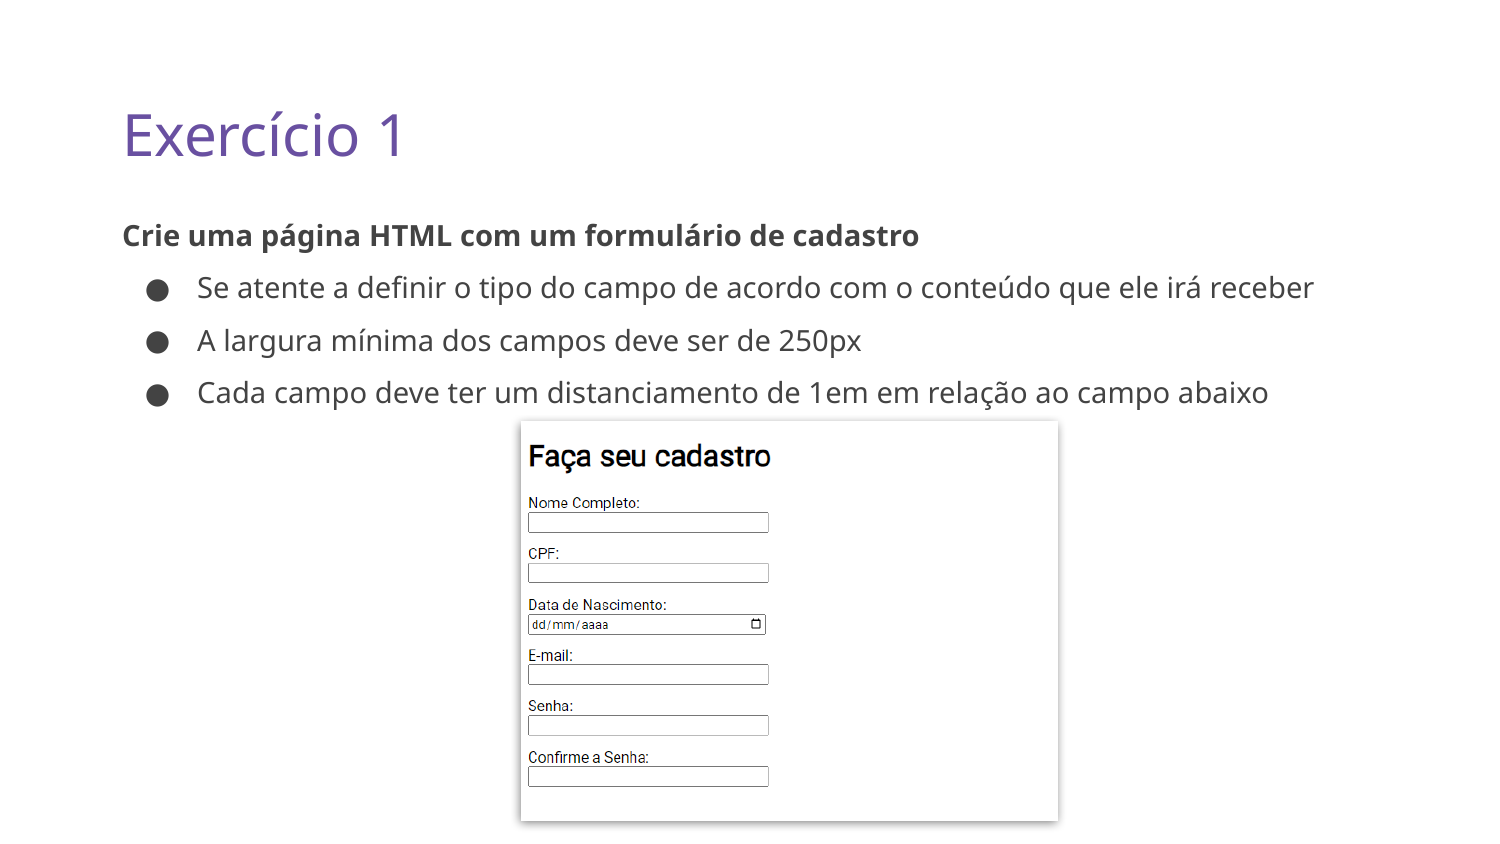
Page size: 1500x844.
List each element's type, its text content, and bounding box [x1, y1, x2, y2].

text_box Exercício 1 [107, 83, 1272, 184]
text_box Crie uma página HTML com um formulário de cadastro Se atente a definir o tipo do campo de acordo com o conteúdo que ele irá receber A largura mínima dos campos deve ser de 250px Cada campo deve ter um distanciamento de 1em em relação ao campo abaixo [107, 184, 1472, 564]
picture [520, 421, 1059, 822]
